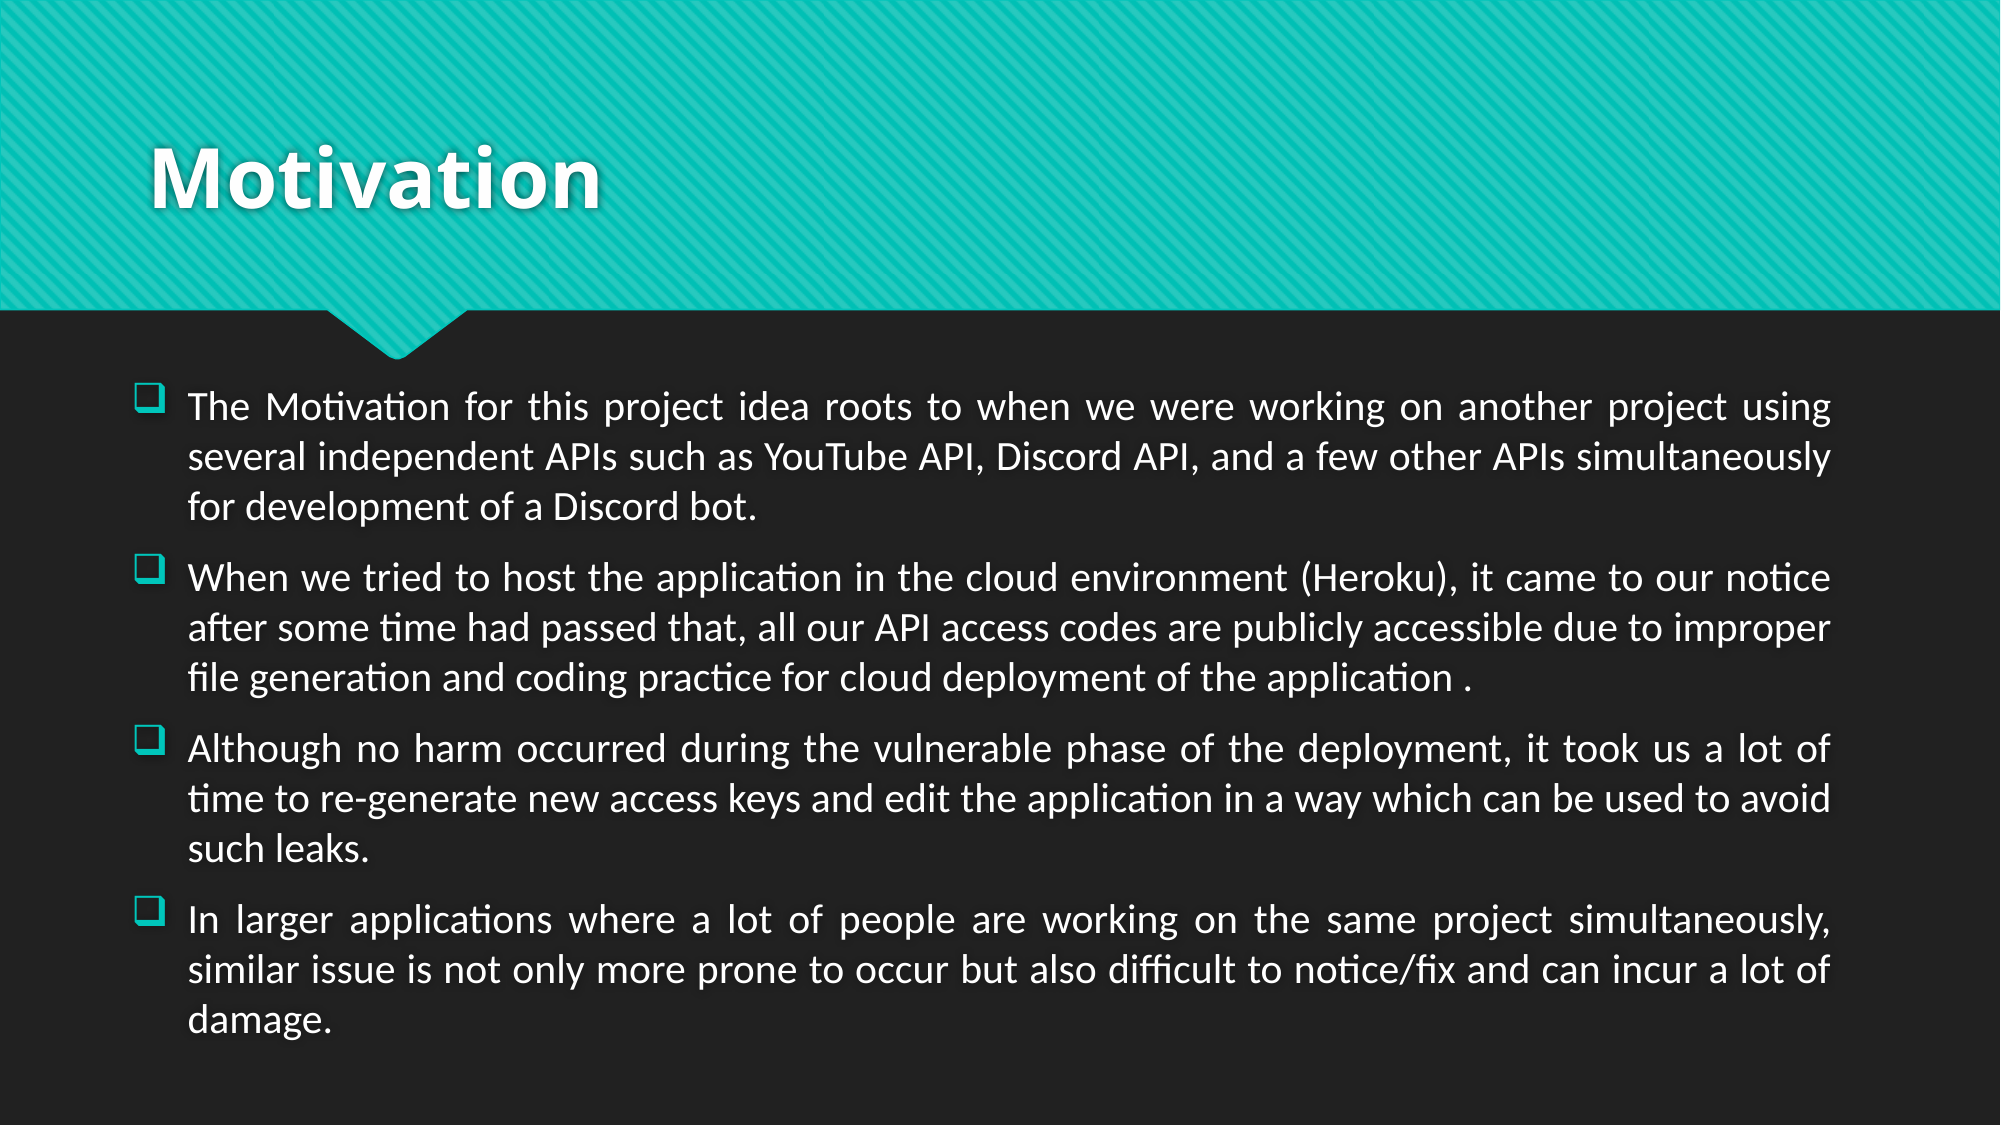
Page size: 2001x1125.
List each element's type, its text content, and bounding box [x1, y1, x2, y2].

list The Motivation for this project idea roots to when we were working on another project using several independent APIs such as YouTube API, Discord API, and a few other APIs simultaneously for development of a Discord bot. When we tried to host the application in the cloud environment (Heroku), it came to our notice after some time had passed that, all our API access codes are publicly accessible due to improper file generation and coding practice for cloud deployment of the application . Although no harm occurred during the vulnerable phase of the deployment, it took us a lot of time to re-generate new access keys and edit the application in a way which can be used to avoid such leaks. In larger applications where a lot of people are working on the same project simultaneously, similar issue is not only more prone to occur but also difficult to notice/fix and can incur a lot of damage. [116, 295, 1848, 1125]
picture [1, 1, 1999, 308]
title Motivation [132, 73, 1868, 233]
